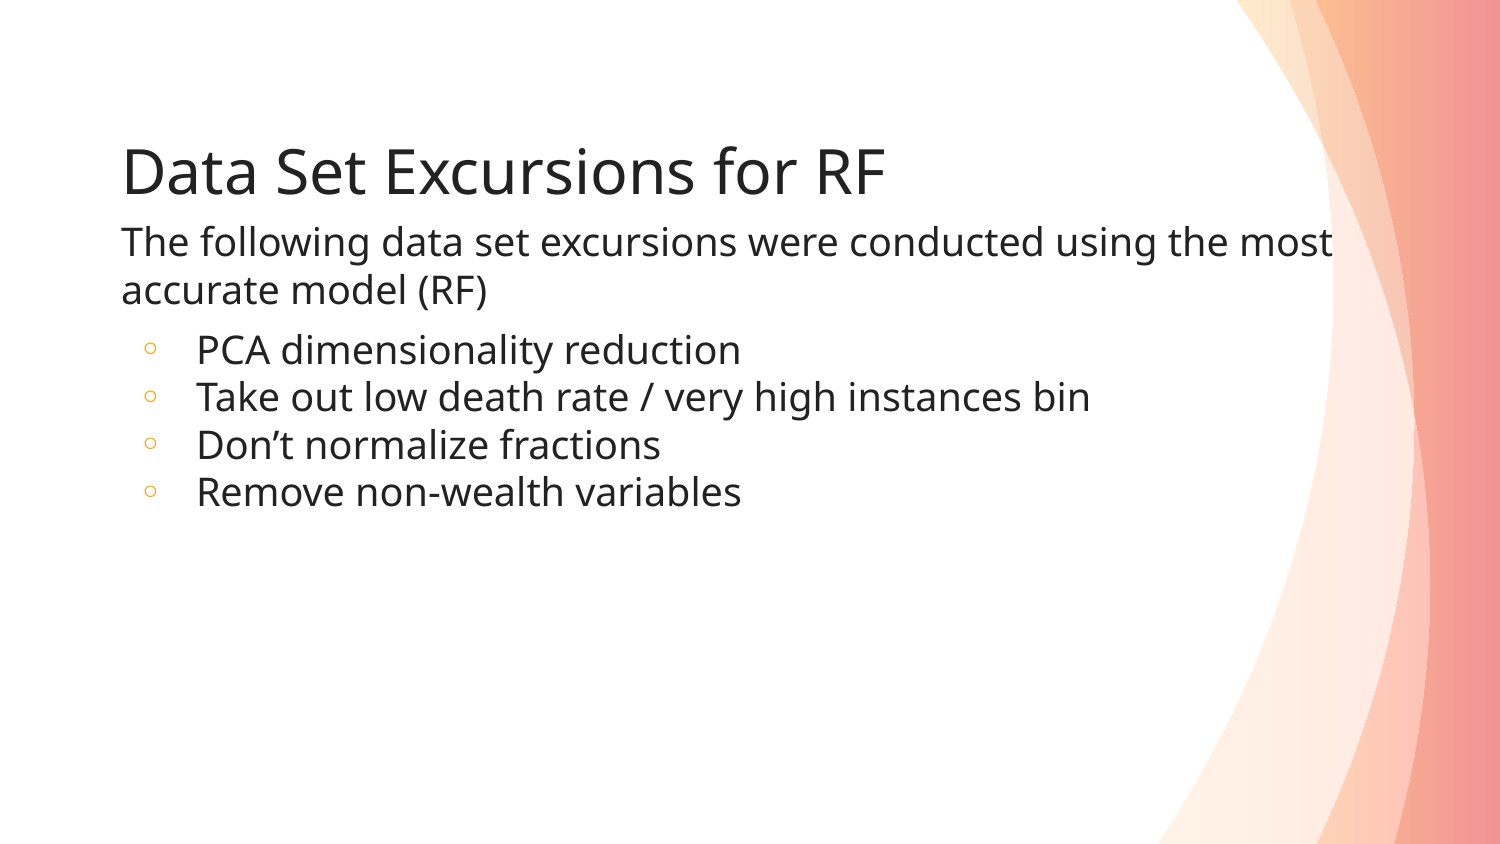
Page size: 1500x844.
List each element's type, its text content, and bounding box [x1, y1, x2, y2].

list The following data set excursions were conducted using the most accurate model (RF) PCA dimensionality reduction Take out low death rate / very high instances bin Don’t normalize fractions Remove non-wealth variables [121, 217, 1445, 717]
title Data Set Excursions for RF [121, 84, 1111, 207]
